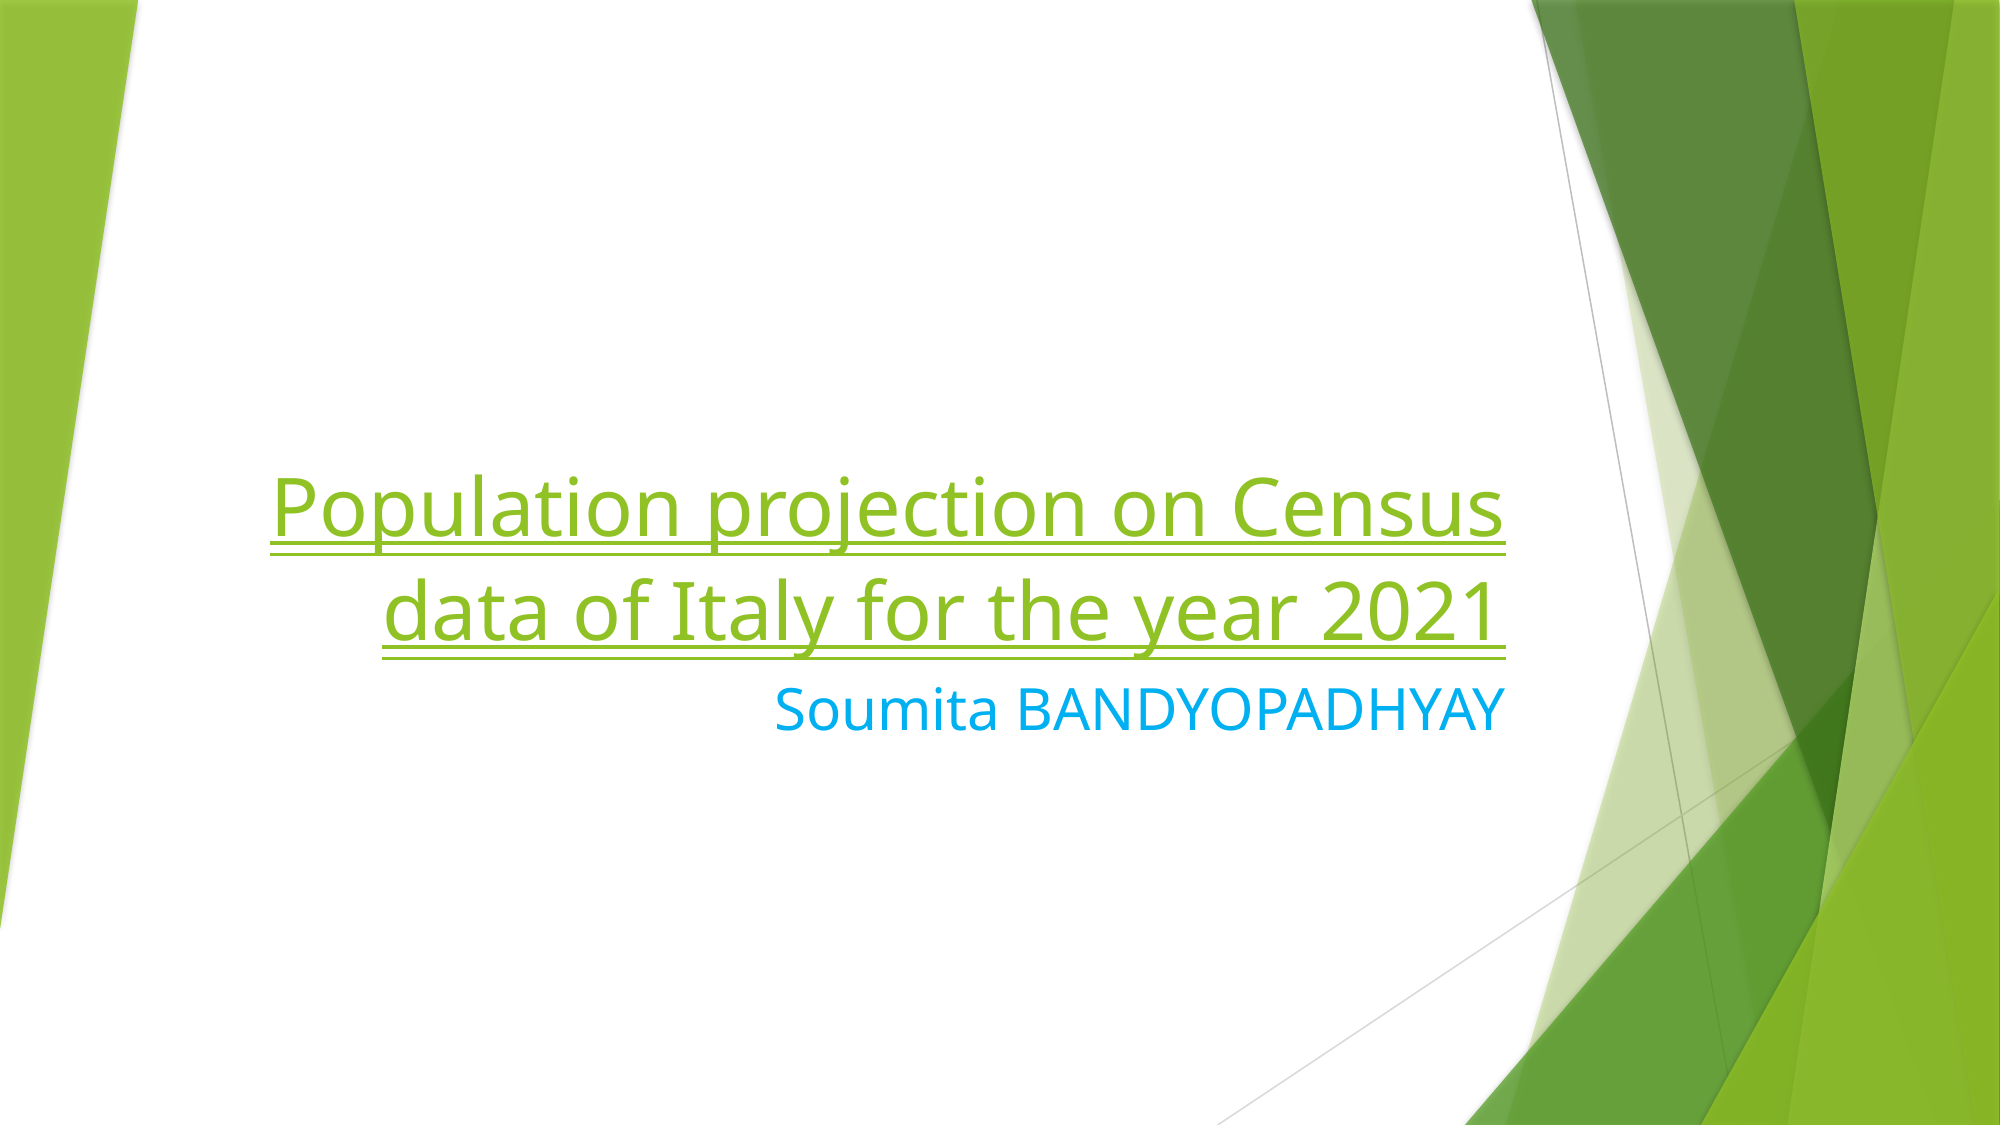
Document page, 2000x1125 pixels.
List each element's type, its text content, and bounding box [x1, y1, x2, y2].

subtitle Soumita BANDYOPADHYAY [247, 664, 1521, 845]
title Population projection on Census data of Italy for the year 2021 [247, 394, 1521, 664]
